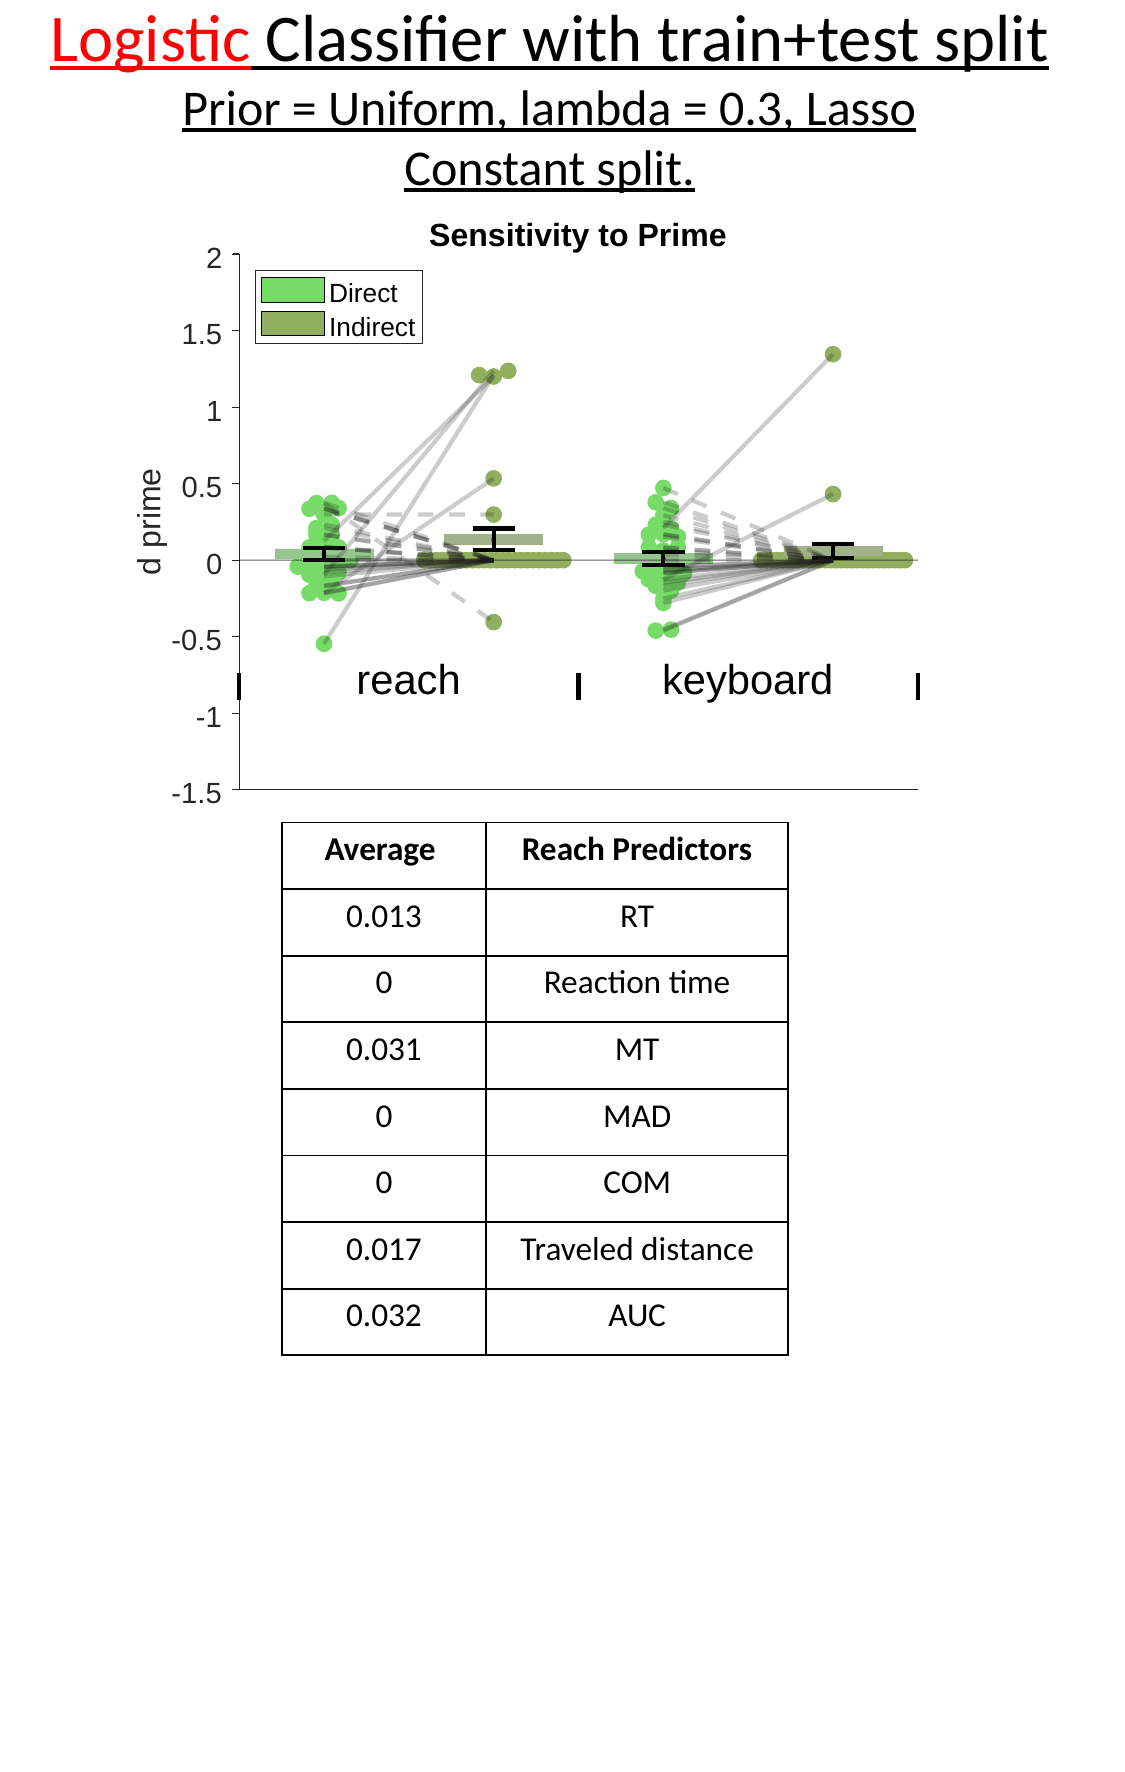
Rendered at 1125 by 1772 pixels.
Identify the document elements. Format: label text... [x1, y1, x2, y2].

text_box Logistic Classifier with train+test split Prior = Uniform, lambda = 0.3, Lasso Constant split. [0, 0, 1125, 203]
picture [124, 204, 1001, 861]
